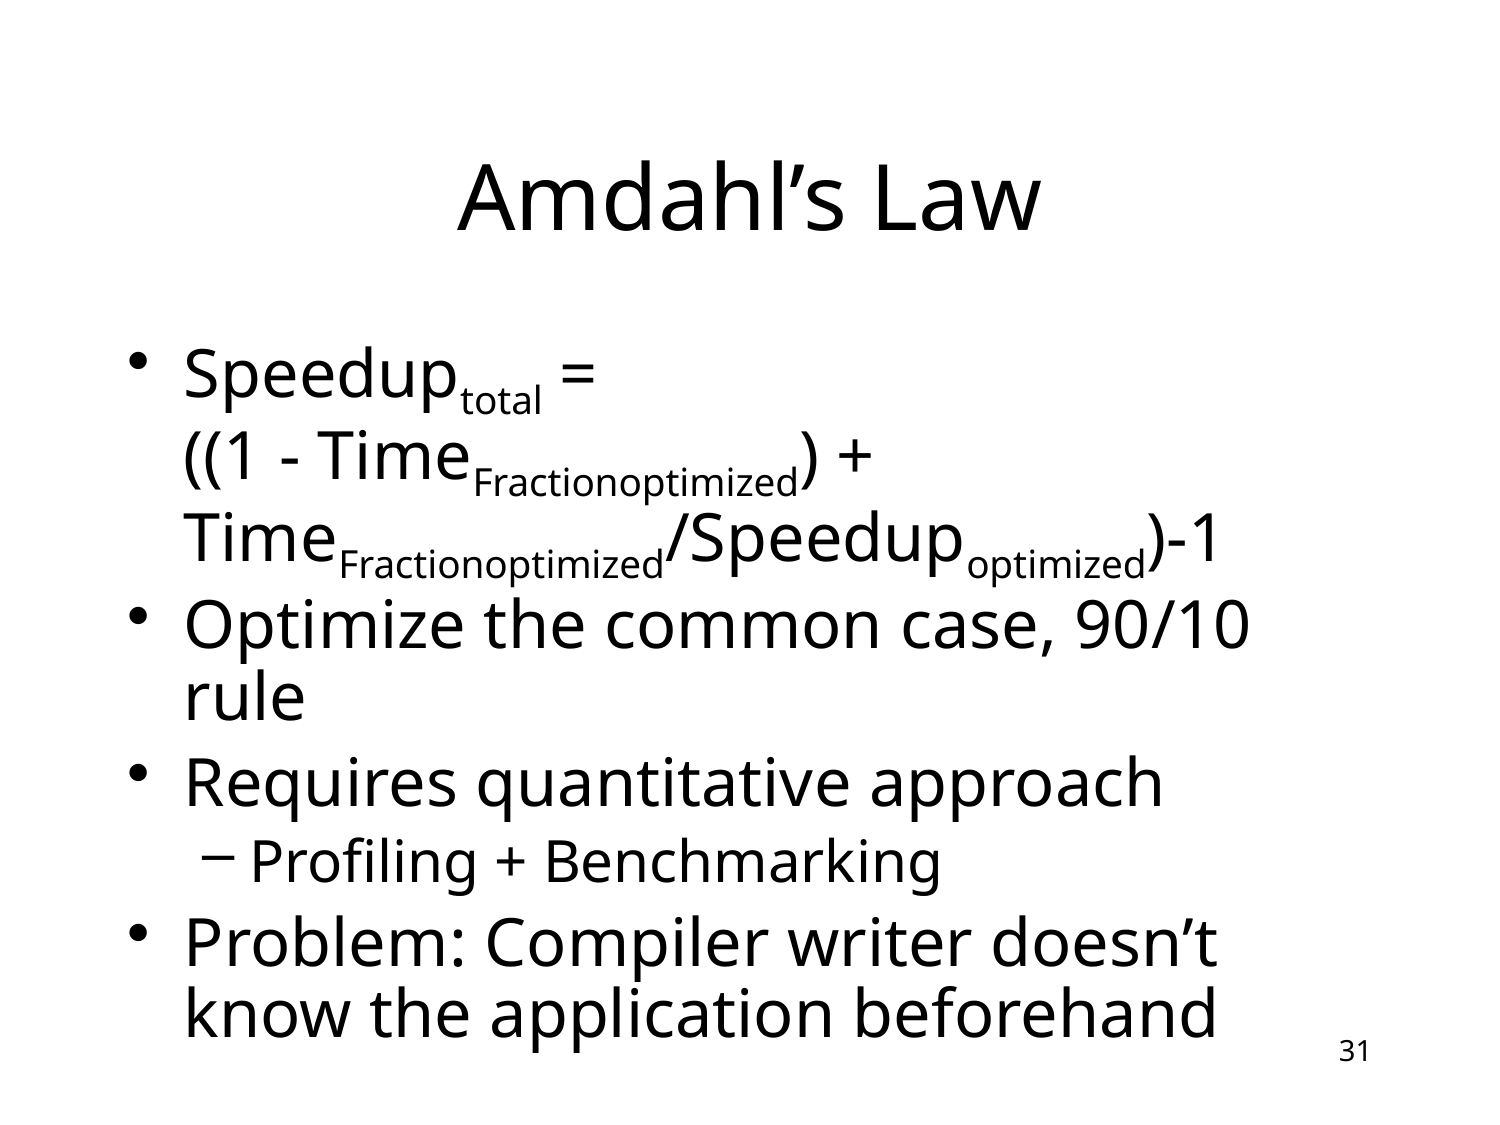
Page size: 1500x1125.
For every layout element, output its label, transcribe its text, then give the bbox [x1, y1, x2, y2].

list Speeduptotal = ((1 - TimeFractionoptimized) + TimeFractionoptimized/Speedupoptimized)-1 Optimize the common case, 90/10 rule Requires quantitative approach Profiling + Benchmarking Problem: Compiler writer doesn’t know the application beforehand [112, 324, 1388, 1001]
title Amdahl’s Law [112, 99, 1388, 288]
slide_number 31 [1074, 1024, 1388, 1101]
